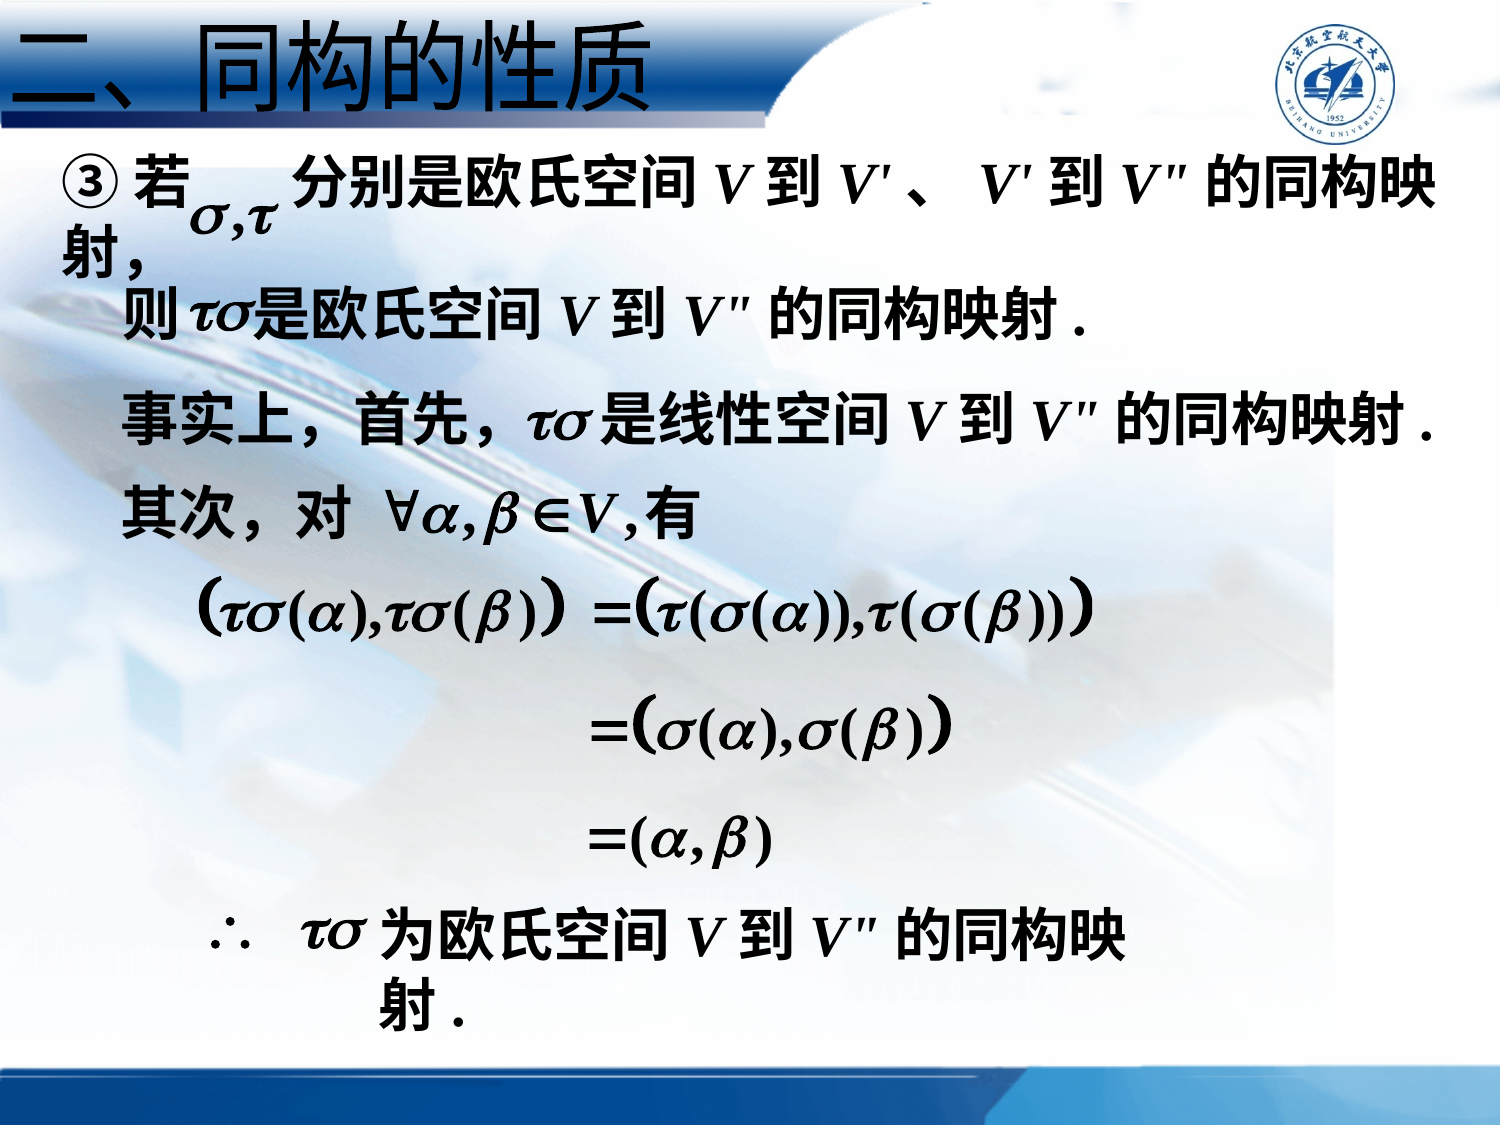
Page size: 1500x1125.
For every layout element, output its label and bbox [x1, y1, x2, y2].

text_box [107, 269, 1337, 356]
text_box [105, 468, 992, 555]
picture [0, 0, 1500, 1125]
text_box [585, 573, 1093, 656]
text_box [580, 810, 777, 876]
text_box [582, 691, 952, 774]
text_box [105, 374, 1500, 462]
text_box [195, 573, 566, 656]
text_box [46, 171, 1477, 258]
text_box [210, 890, 1161, 977]
